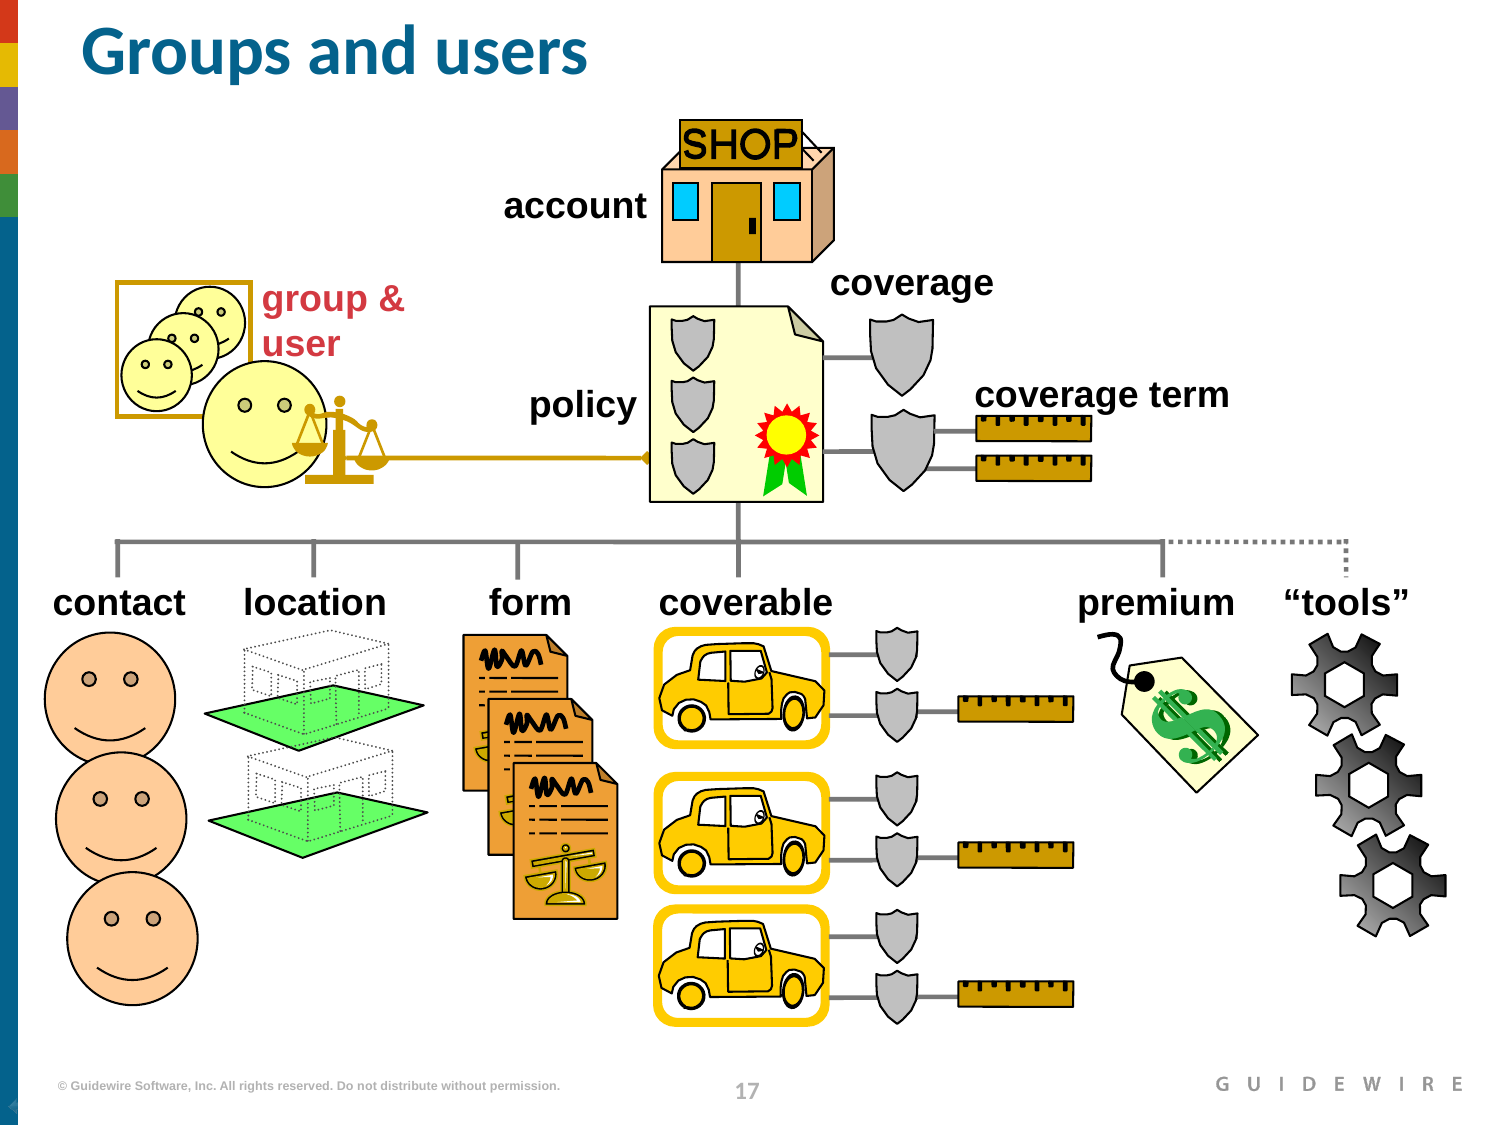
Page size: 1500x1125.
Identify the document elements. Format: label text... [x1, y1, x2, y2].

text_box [1341, 832, 1445, 939]
title Groups and users [81, 19, 1446, 142]
text_box contact [40, 577, 198, 623]
text_box [395, 455, 644, 462]
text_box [649, 306, 824, 502]
text_box account [433, 181, 648, 227]
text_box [655, 773, 826, 893]
text_box form [434, 577, 627, 623]
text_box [924, 981, 1074, 1008]
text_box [828, 772, 919, 887]
text_box [67, 872, 198, 1006]
text_box location [218, 577, 412, 623]
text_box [828, 909, 919, 1025]
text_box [463, 634, 568, 791]
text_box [655, 906, 828, 1025]
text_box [116, 282, 251, 417]
text_box coverage term [974, 370, 1270, 416]
picture [10, 1101, 18, 1111]
text_box coverable [627, 577, 871, 623]
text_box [488, 698, 593, 855]
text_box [924, 842, 1074, 869]
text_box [828, 627, 919, 743]
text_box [202, 360, 391, 488]
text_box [513, 762, 618, 919]
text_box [661, 120, 835, 263]
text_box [976, 455, 1092, 482]
text_box [44, 632, 176, 762]
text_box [1317, 732, 1420, 839]
picture [1215, 1073, 1480, 1096]
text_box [1293, 631, 1396, 738]
text_box group & user [261, 274, 454, 365]
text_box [204, 629, 424, 739]
text_box [55, 752, 187, 881]
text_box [924, 696, 1074, 723]
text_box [208, 736, 428, 858]
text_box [655, 628, 826, 748]
picture [0, 0, 18, 216]
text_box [933, 415, 1092, 442]
text_box coverage [815, 258, 1008, 304]
text_box [870, 314, 934, 396]
text_box [871, 409, 934, 492]
text_box premium [1060, 577, 1250, 623]
text_box policy [444, 379, 638, 425]
text_box “tools” [1250, 577, 1443, 623]
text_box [1097, 633, 1259, 793]
